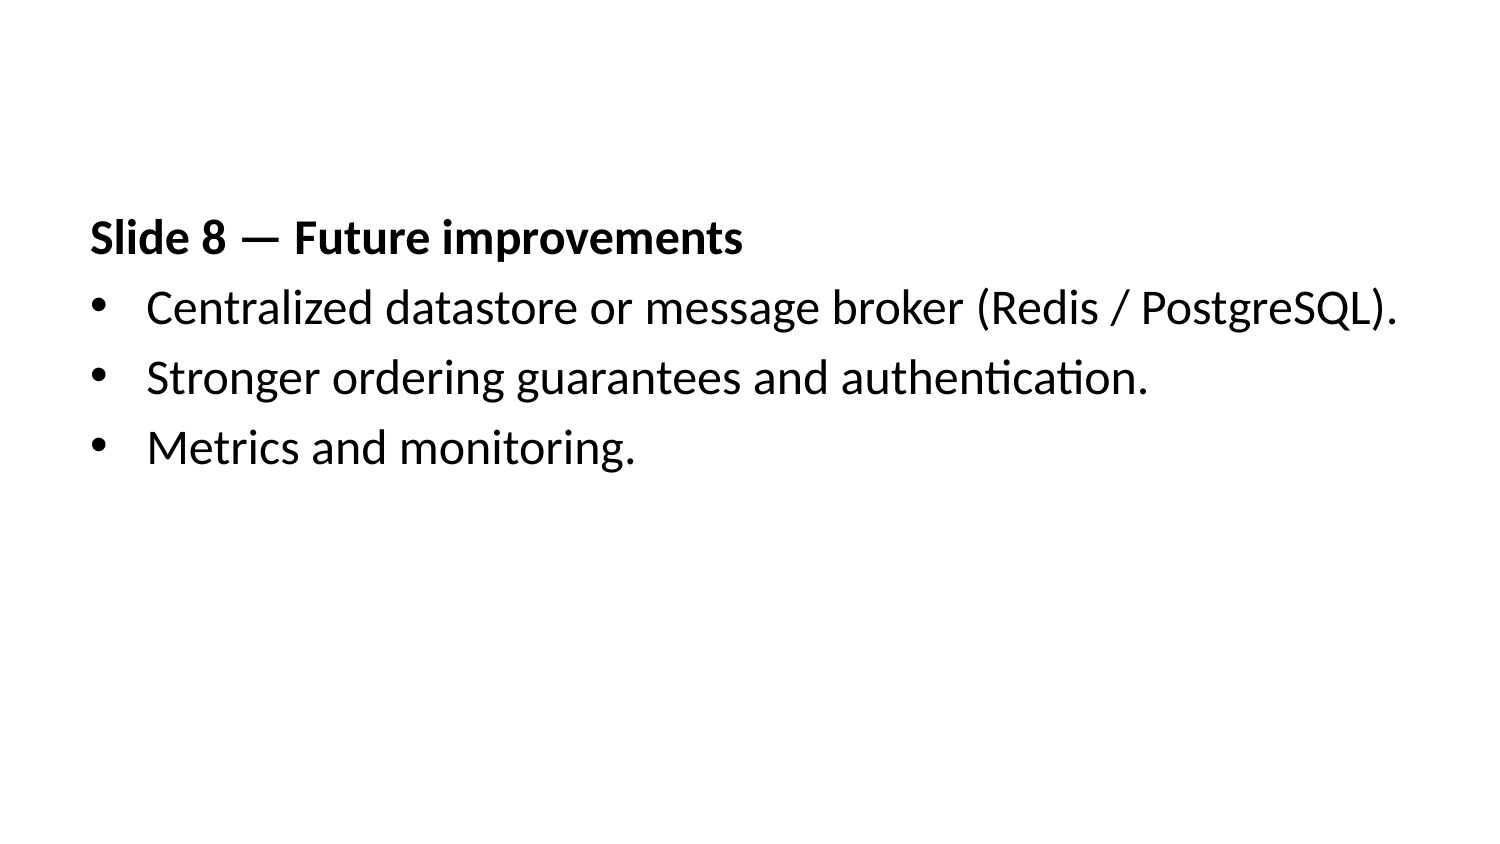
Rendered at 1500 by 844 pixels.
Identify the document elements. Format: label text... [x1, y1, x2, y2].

list Slide 8 — Future improvements Centralized datastore or message broker (Redis / PostgreSQL). Stronger ordering guarantees and authentication. Metrics and monitoring. [75, 196, 1425, 754]
